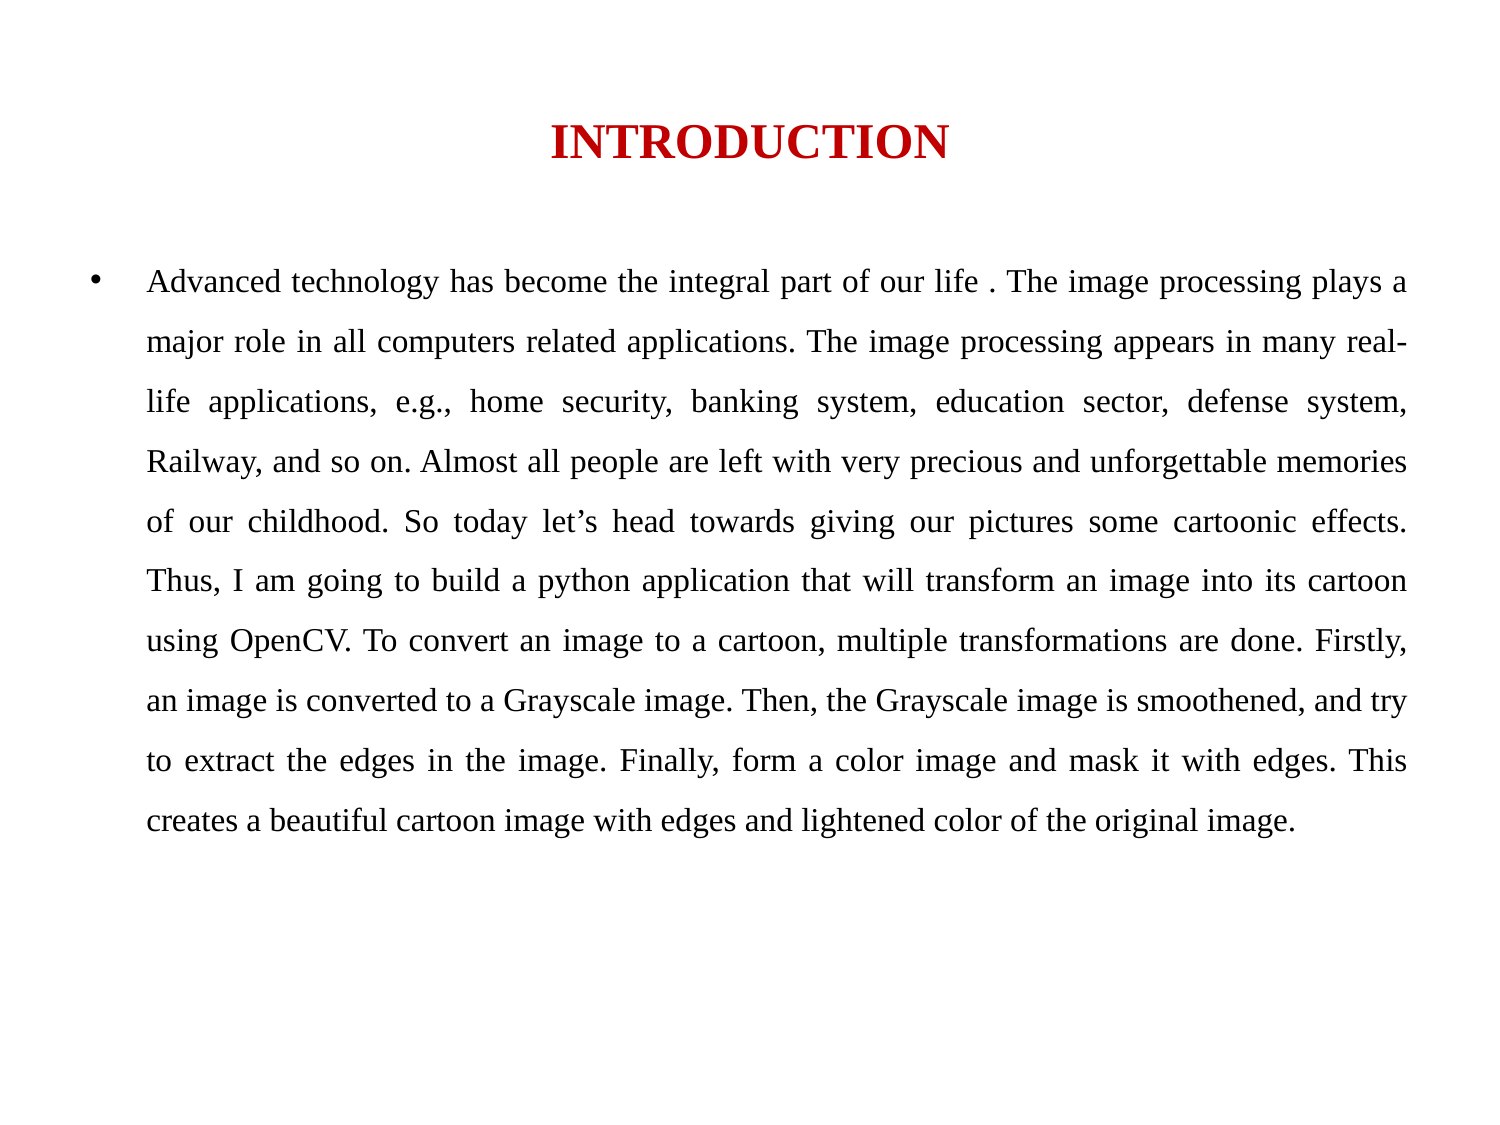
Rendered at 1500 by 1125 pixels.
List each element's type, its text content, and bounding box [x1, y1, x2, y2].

title INTRODUCTION [75, 45, 1425, 231]
list Advanced technology has become the integral part of our life . The image processing plays a major role in all computers related applications. The image processing appears in many real-life applications, e.g., home security, banking system, education sector, defense system, Railway, and so on. Almost all people are left with very precious and unforgettable memories of our childhood. So today let’s head towards giving our pictures some cartoonic effects. Thus, I am going to build a python application that will transform an image into its cartoon using OpenCV. To convert an image to a cartoon, multiple transformations are done. Firstly, an image is converted to a Grayscale image. Then, the Grayscale image is smoothened, and try to extract the edges in the image. Finally, form a color image and mask it with edges. This creates a beautiful cartoon image with edges and lightened color of the original image. [75, 231, 1425, 1005]
